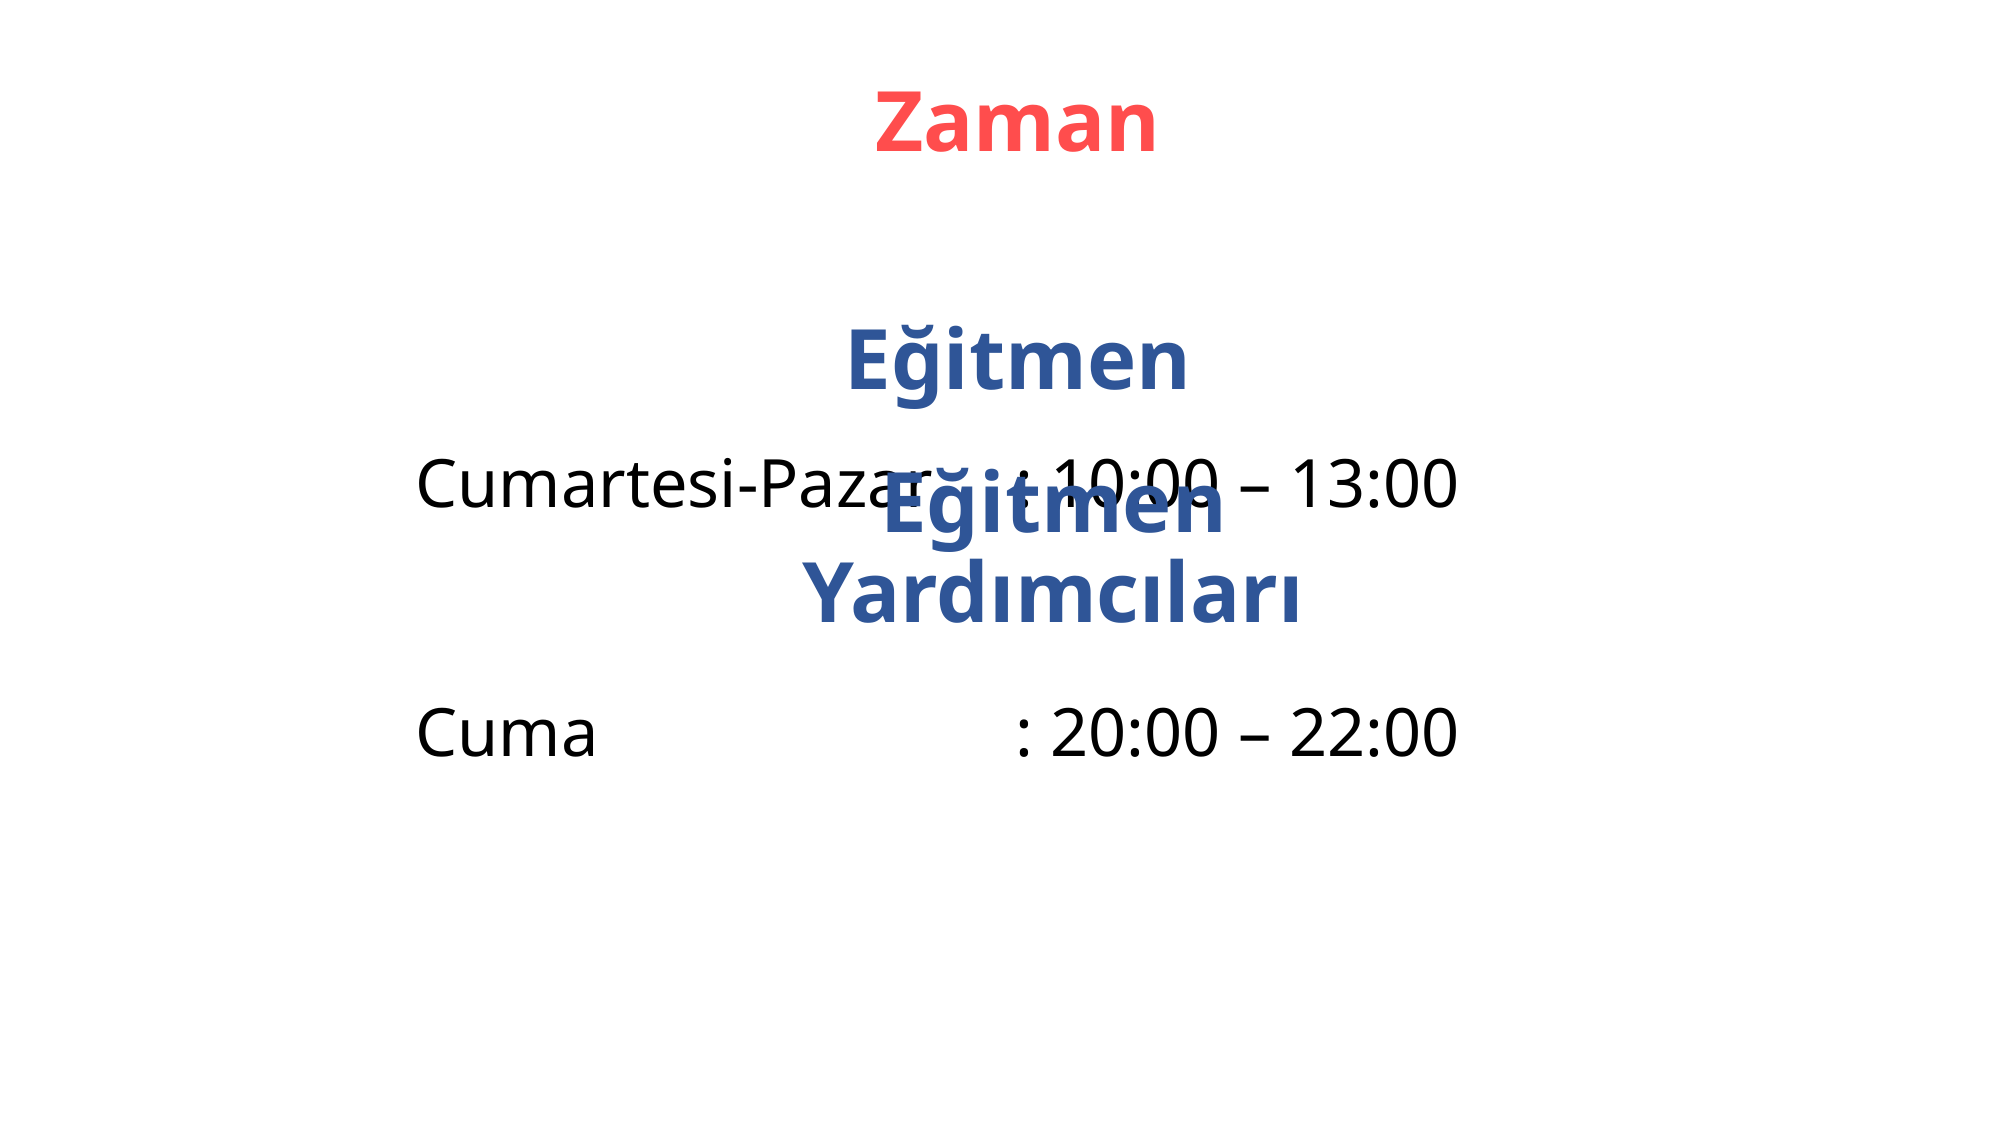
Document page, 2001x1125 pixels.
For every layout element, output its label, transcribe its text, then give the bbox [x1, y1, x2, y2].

text_box Cuma : 20:00 – 22:00 [400, 642, 1707, 778]
text_box Cumartesi-Pazar : 10:00 – 13:00 [400, 393, 1707, 529]
title Eğitmen [604, 313, 1432, 393]
text_box Eğitmen Yardımcıları [639, 546, 1468, 642]
text_box Zaman [604, 74, 1432, 177]
